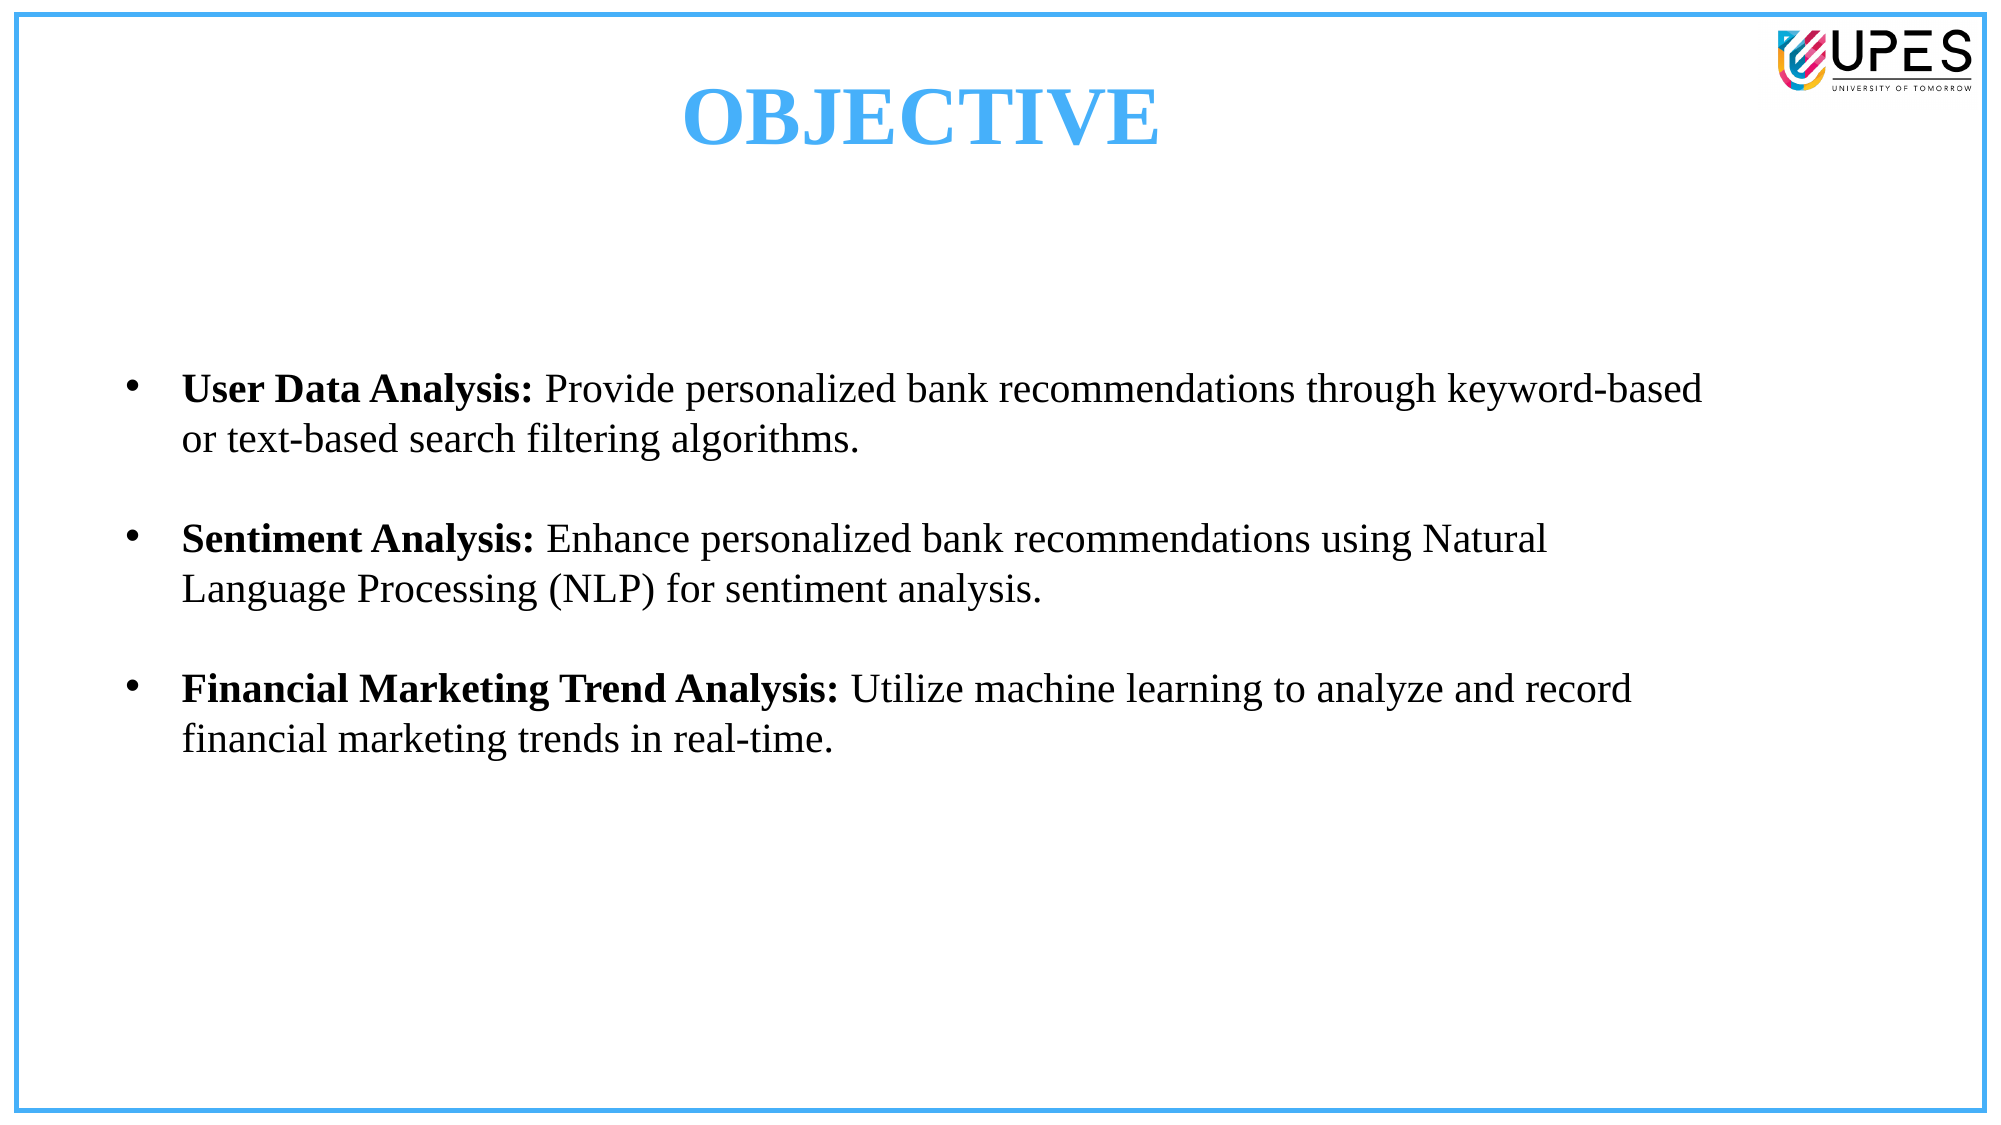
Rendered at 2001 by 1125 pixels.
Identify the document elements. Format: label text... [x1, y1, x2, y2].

text_box OBJECTIVE [303, 54, 1540, 169]
text_box User Data Analysis: Provide personalized bank recommendations through keyword-based or text-based search filtering algorithms. Sentiment Analysis: Enhance personalized bank recommendations using Natural Language Processing (NLP) for sentiment analysis. Financial Marketing Trend Analysis: Utilize machine learning to analyze and record financial marketing trends in real-time. [110, 352, 1735, 768]
picture [1758, 20, 1978, 110]
